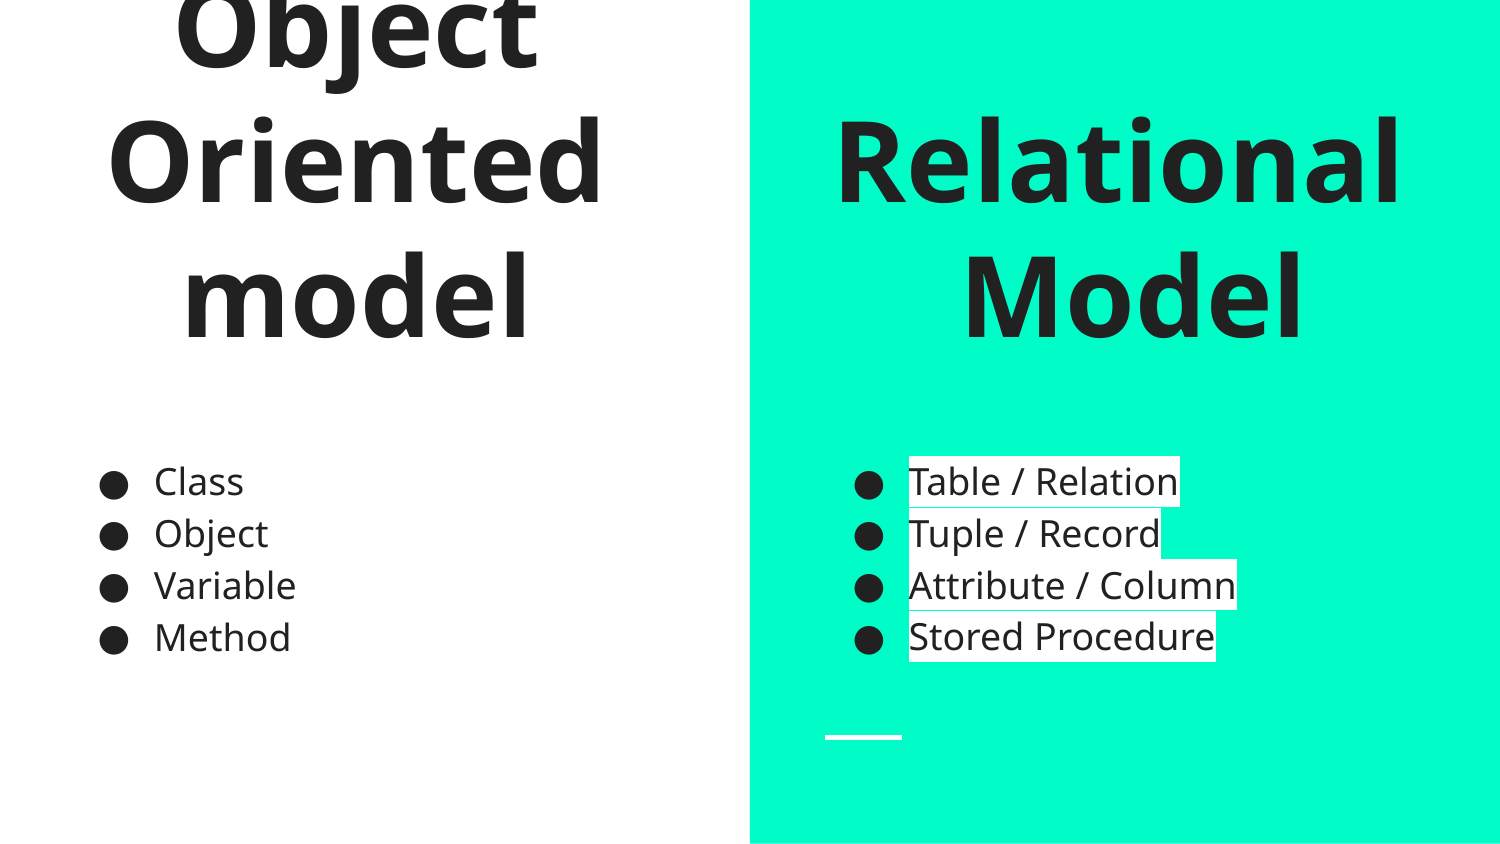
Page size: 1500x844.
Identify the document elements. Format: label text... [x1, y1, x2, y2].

title Object Oriented model [63, 87, 649, 266]
list Table / Relation Tuple / Record Attribute / Column Stored Procedure [818, 375, 1449, 830]
list Class Object Variable Method [63, 266, 694, 844]
title Relational Model [796, 87, 1471, 375]
